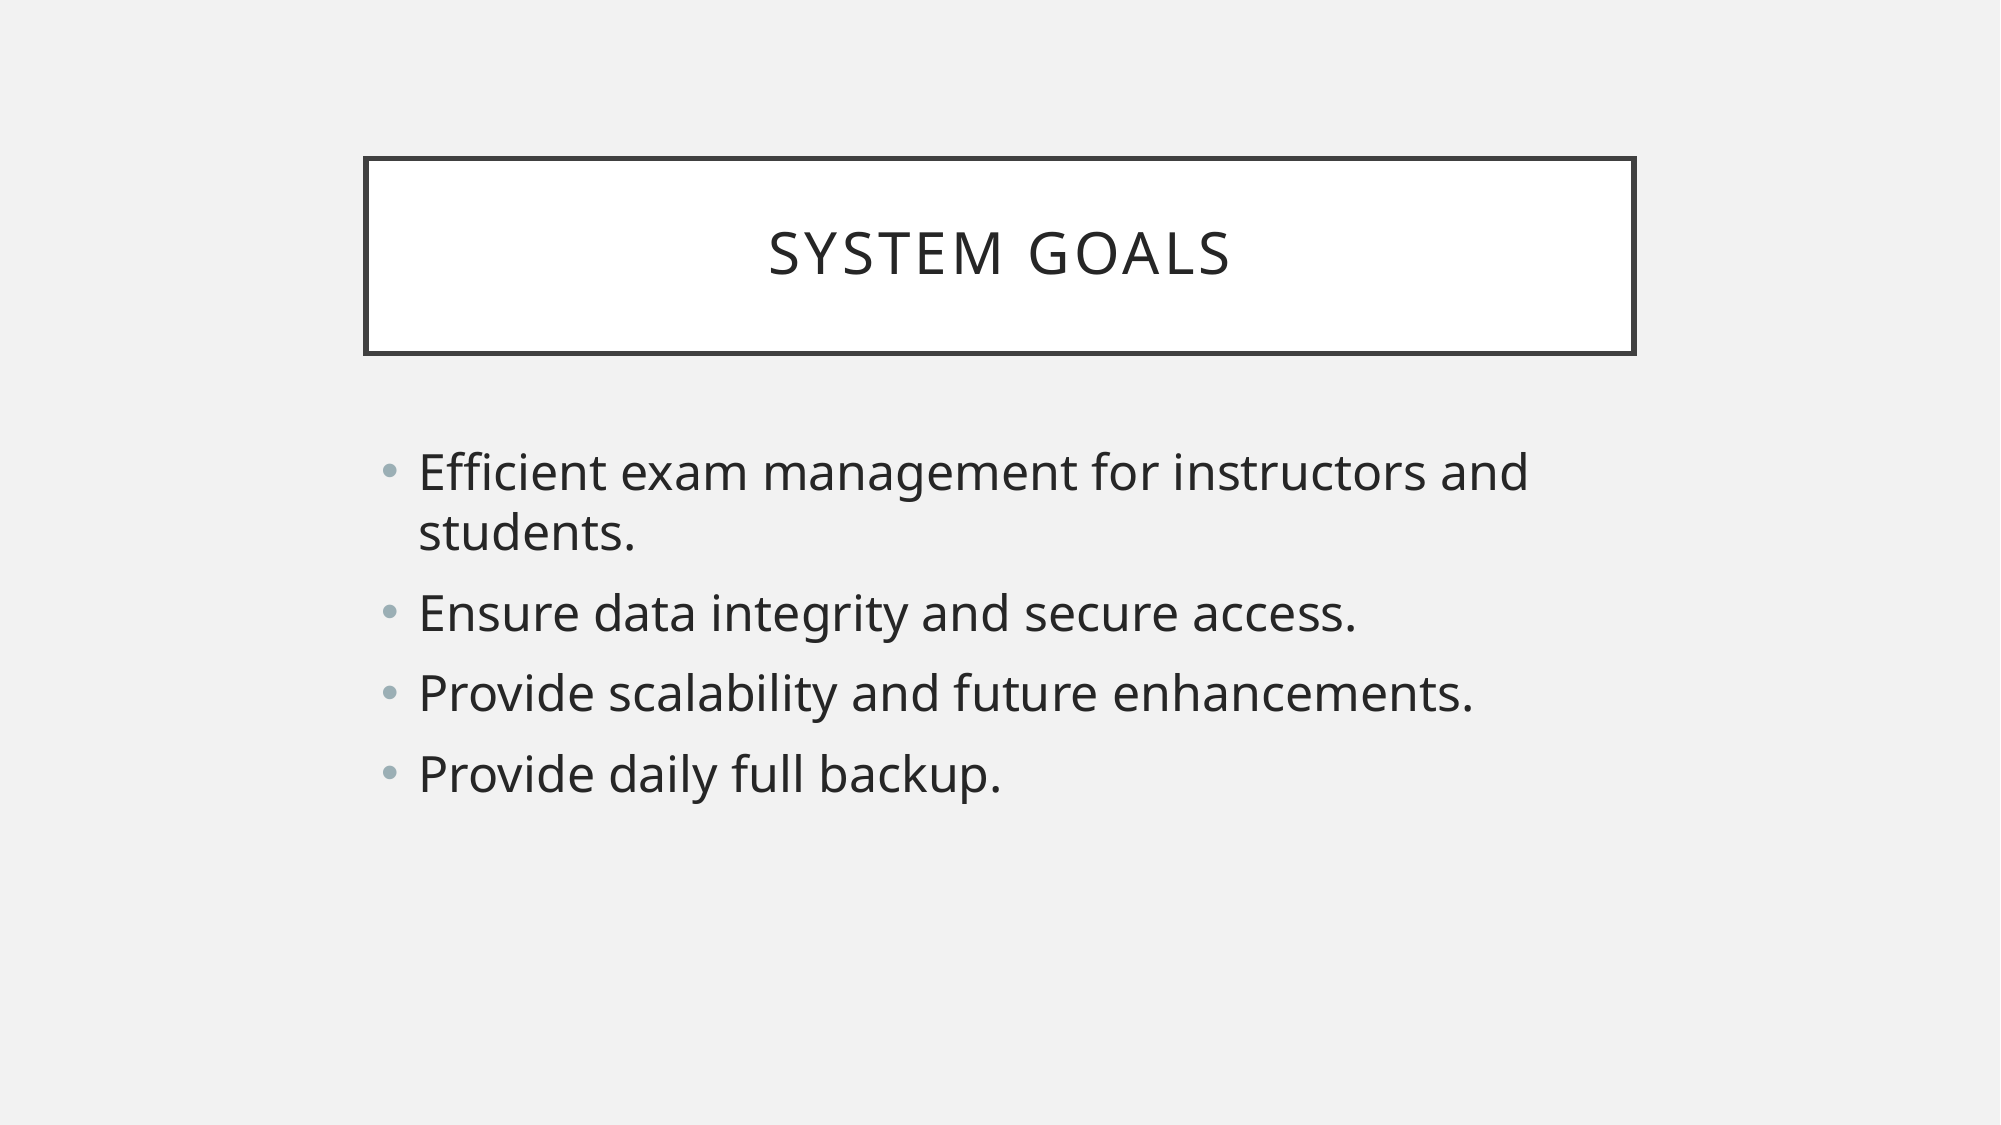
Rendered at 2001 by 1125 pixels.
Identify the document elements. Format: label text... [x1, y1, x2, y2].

title System Goals [363, 156, 1637, 356]
list Efficient exam management for instructors and students. Ensure data integrity and secure access. Provide scalability and future enhancements. Provide daily full backup. [366, 432, 1634, 942]
